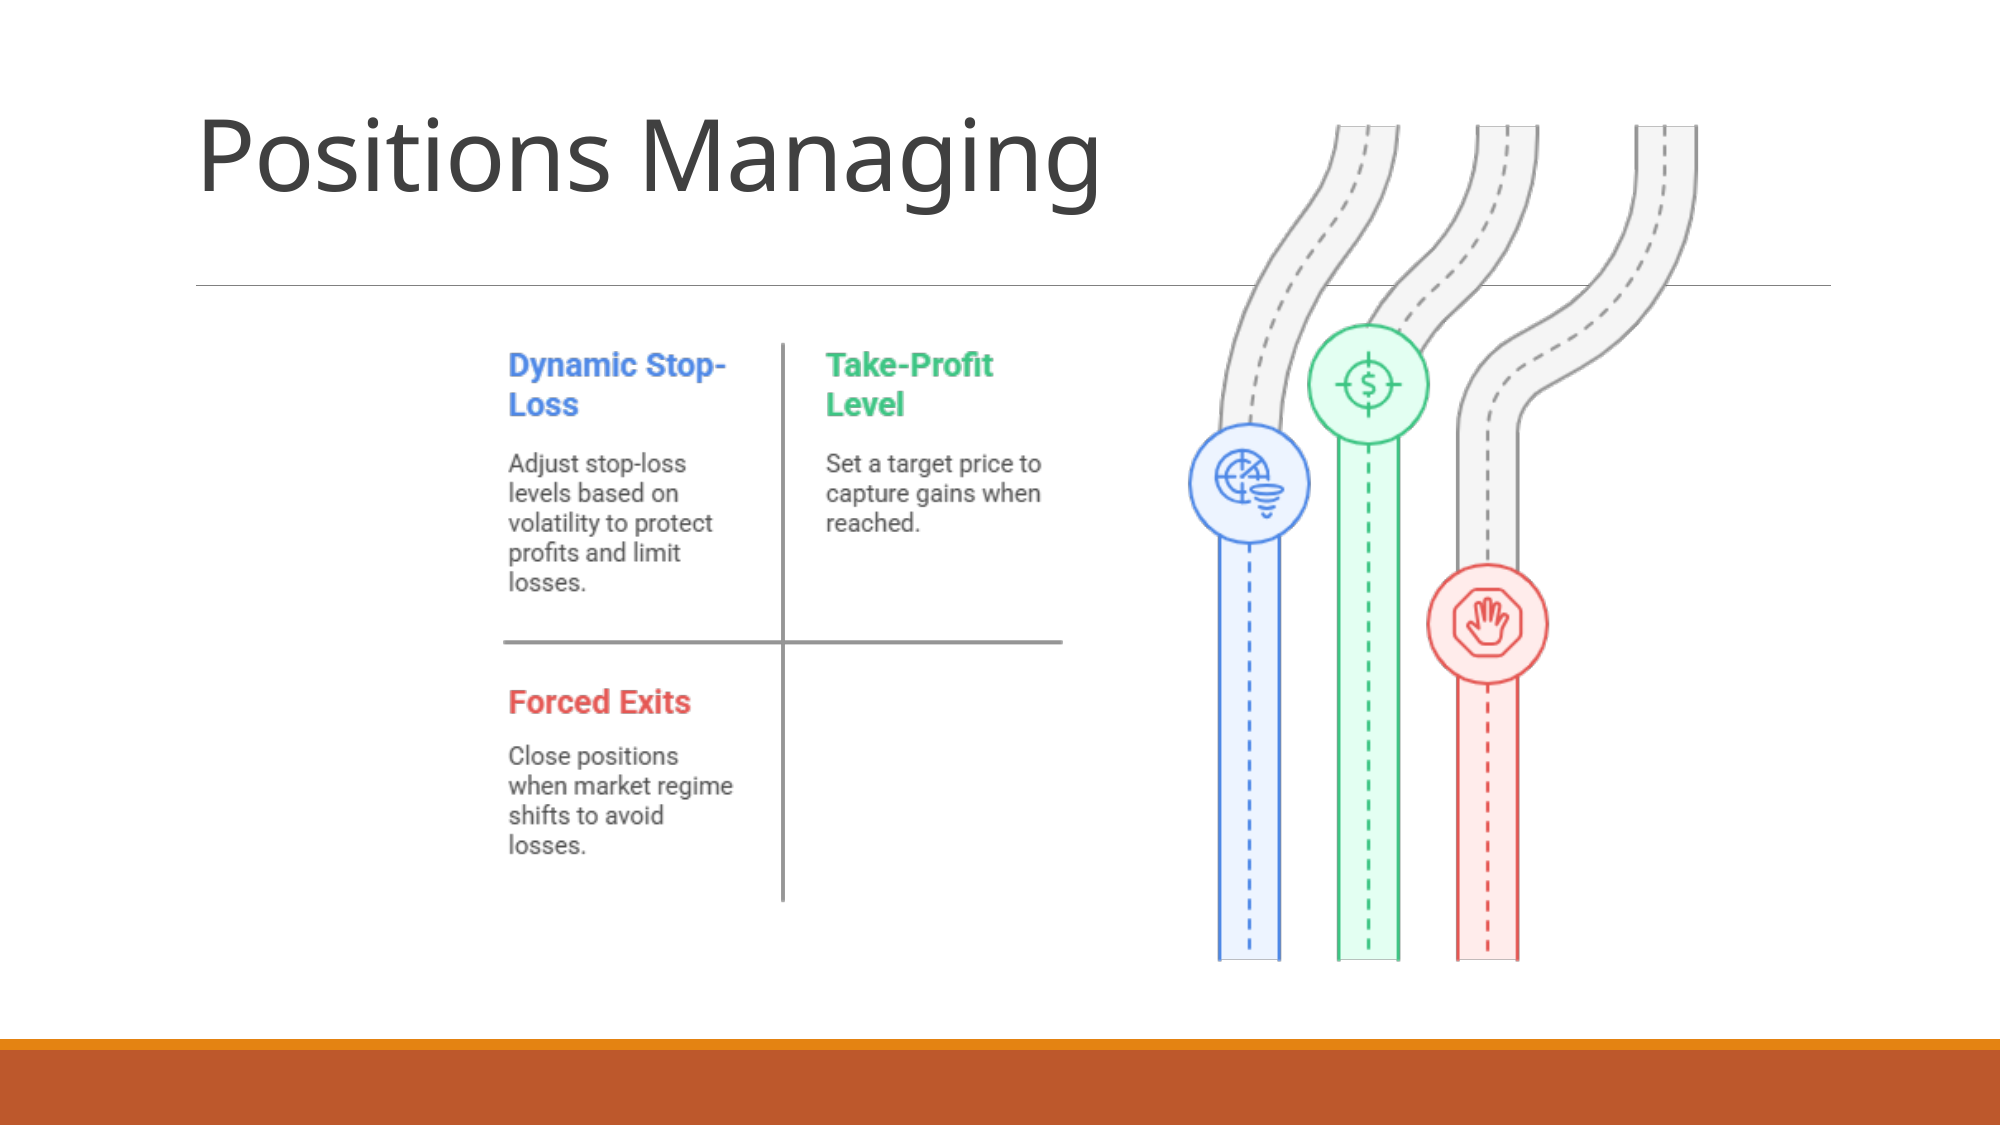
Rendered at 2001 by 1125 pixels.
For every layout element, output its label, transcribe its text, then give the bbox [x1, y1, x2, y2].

picture [426, 45, 1756, 1080]
title Positions Managing [180, 0, 1931, 220]
